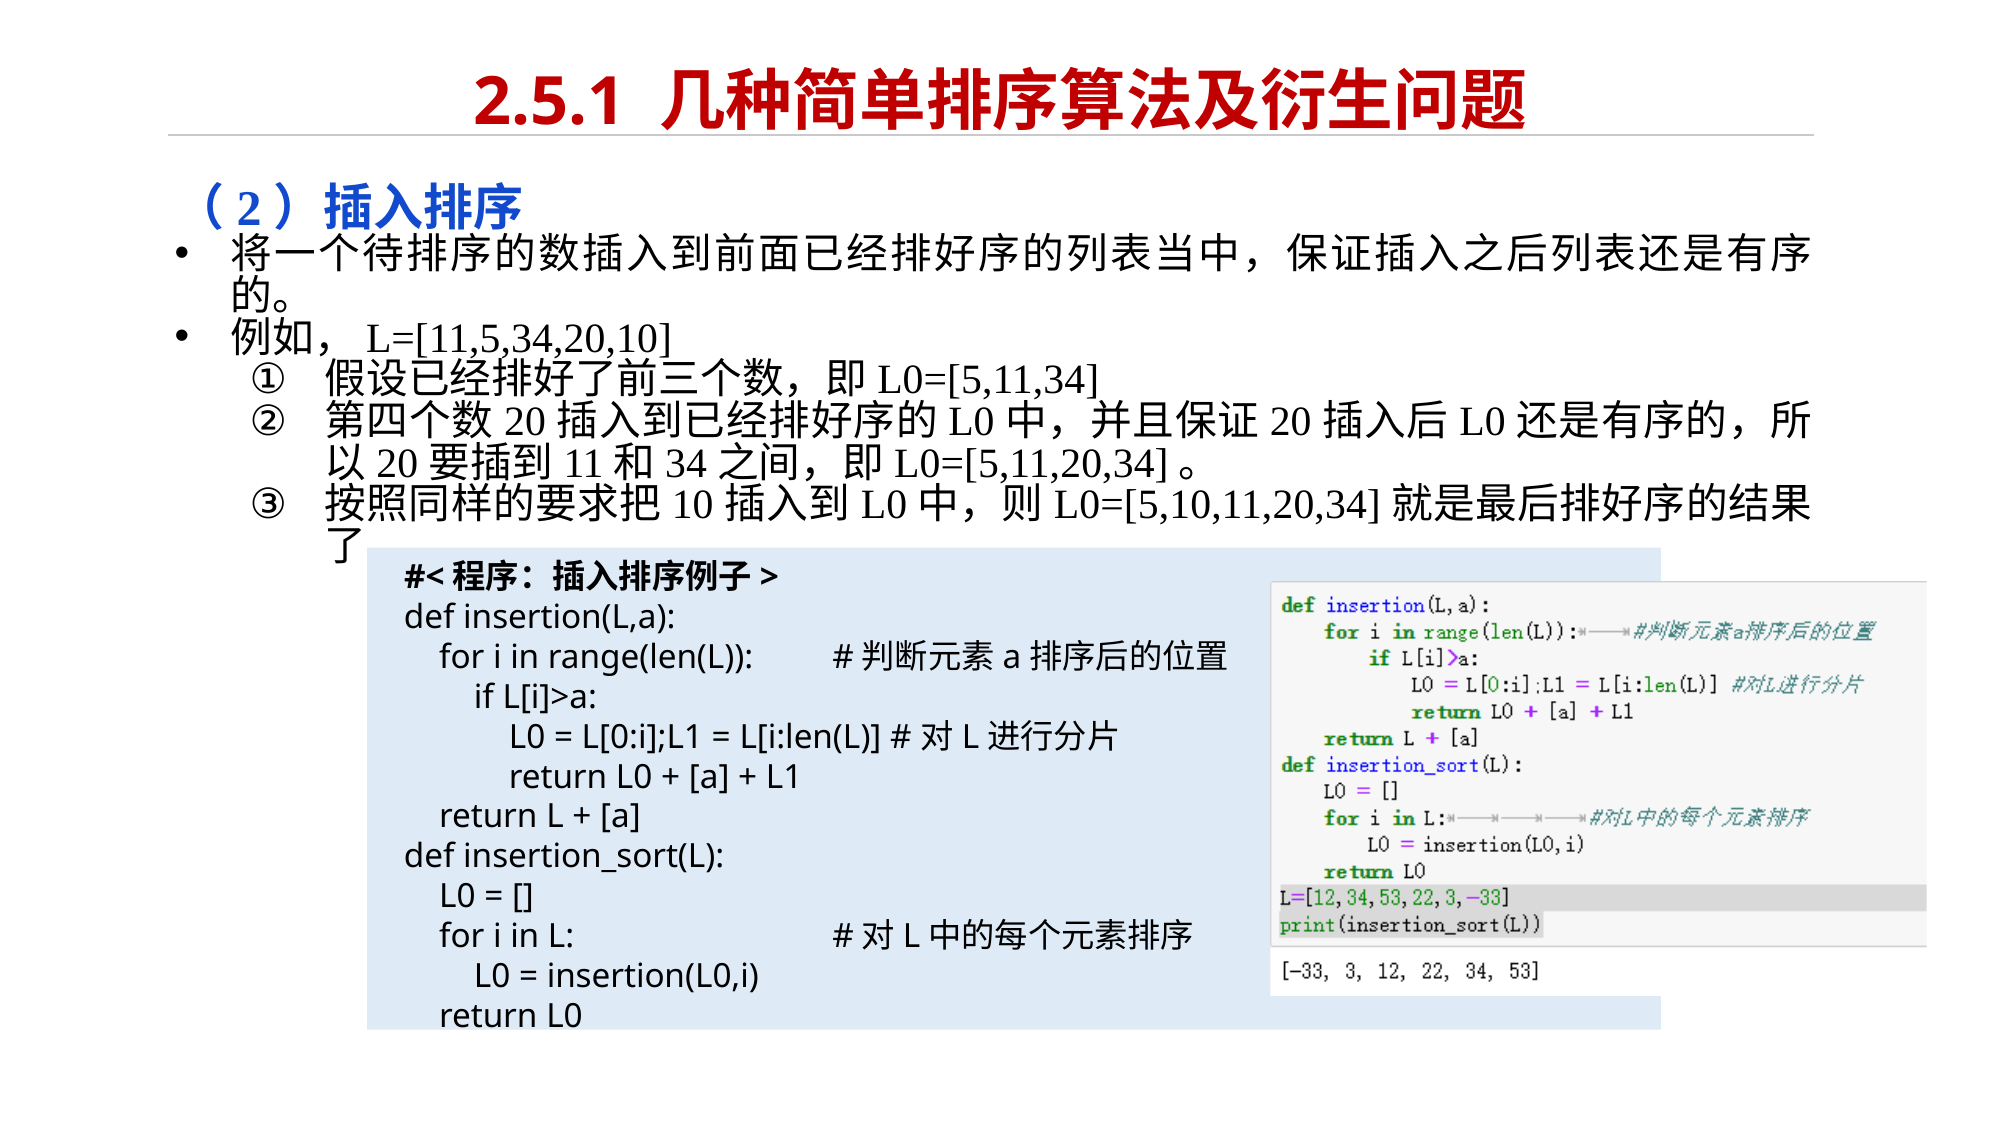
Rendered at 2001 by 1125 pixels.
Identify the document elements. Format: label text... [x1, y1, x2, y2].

title 2.5.1 几种简单排序算法及衍生问题 [353, 59, 1647, 152]
picture [1270, 581, 1927, 996]
text_box （2）插入排序 将一个待排序的数插入到前面已经排好序的列表当中，保证插入之后列表还是有序的。 例如，L=[11,5,34,20,10] 假设已经排好了前三个数，即L0=[5,11,34] 第四个数20插入到已经排好序的L0中，并且保证20插入后L0还是有序的，所以20要插到11和34之间，即L0=[5,11,20,34]。 按照同样的要求把10插入到L0中，则L0=[5,10,11,20,34]就是最后排好序的结果了。 [159, 186, 1827, 577]
text_box #<程序：插入排序例子> def insertion(L,a): for i in range(len(L)): #判断元素a排序后的位置 if L[i]>a: L0 = L[0:i];L1 = L[i:len(L)] #对L进行分片 return L0 + [a] + L1 return L + [a] def insertion_sort(L): L0 = [] for i in L: #对L中的每个元素排序 L0 = insertion(L0,i) return L0 [367, 547, 1661, 1030]
